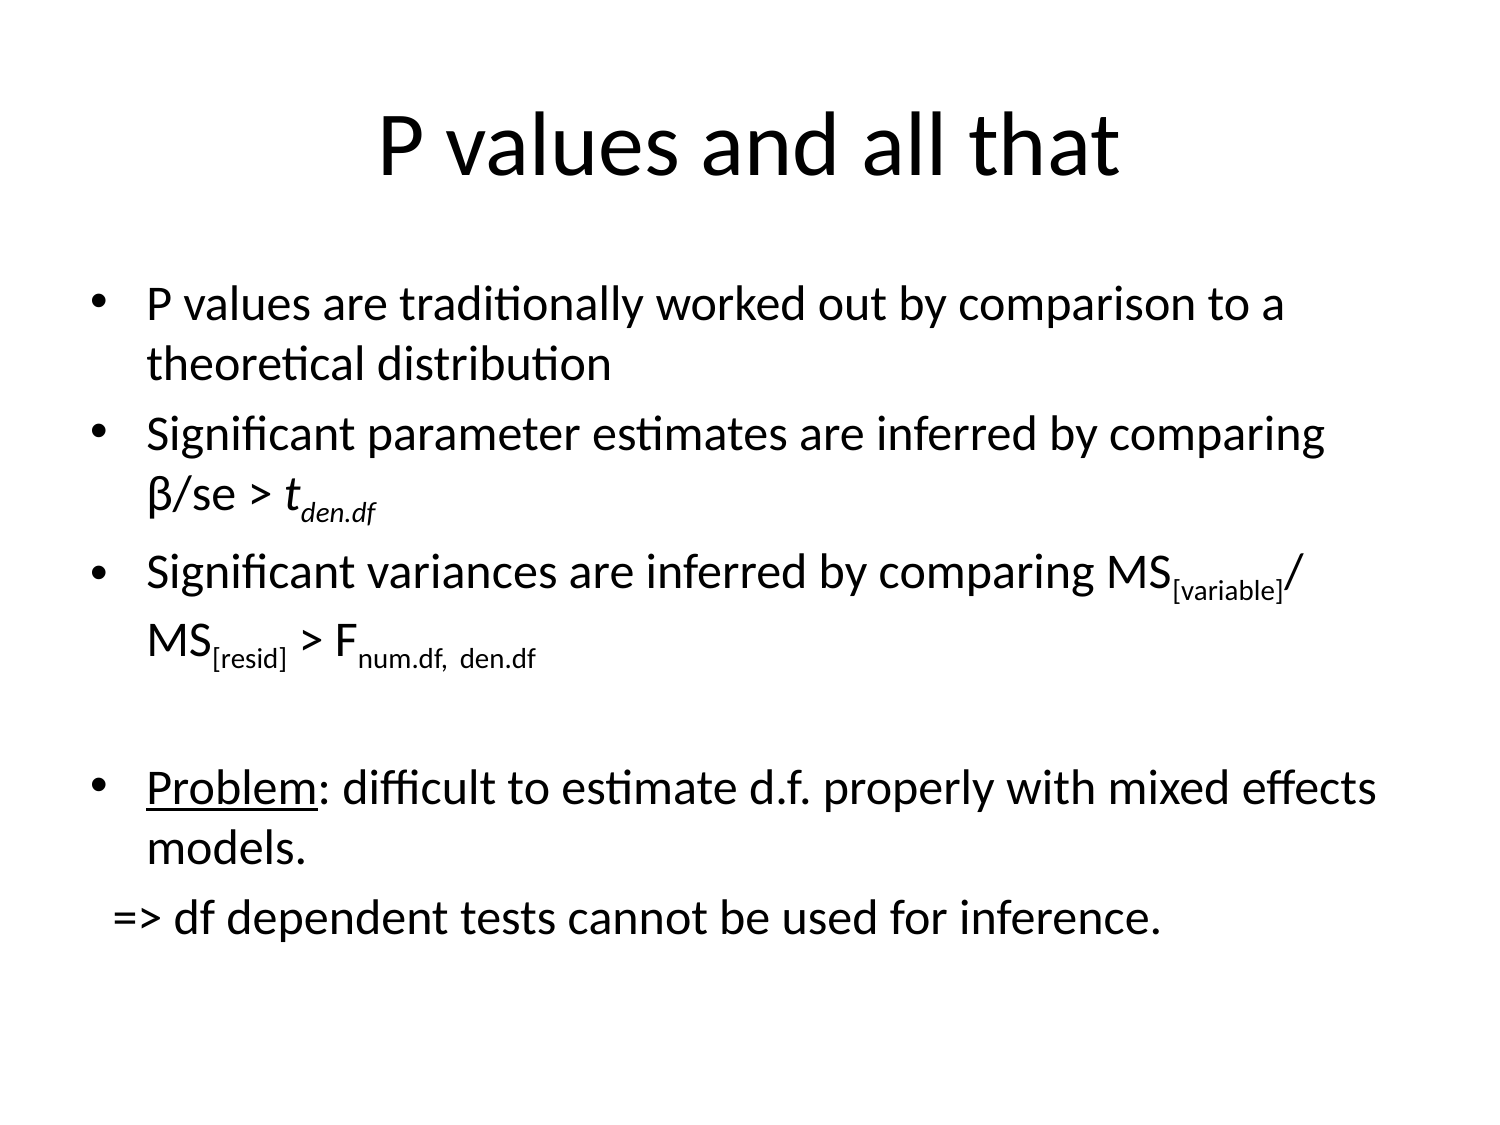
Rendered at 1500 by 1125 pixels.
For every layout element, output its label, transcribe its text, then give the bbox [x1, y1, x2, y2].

list P values are traditionally worked out by comparison to a theoretical distribution Significant parameter estimates are inferred by comparing β/se > tden.df Significant variances are inferred by comparing MS[variable]/ MS[resid] > Fnum.df, den.df Problem: difficult to estimate d.f. properly with mixed effects models. => df dependent tests cannot be used for inference. [75, 262, 1425, 1005]
title P values and all that [75, 45, 1425, 233]
